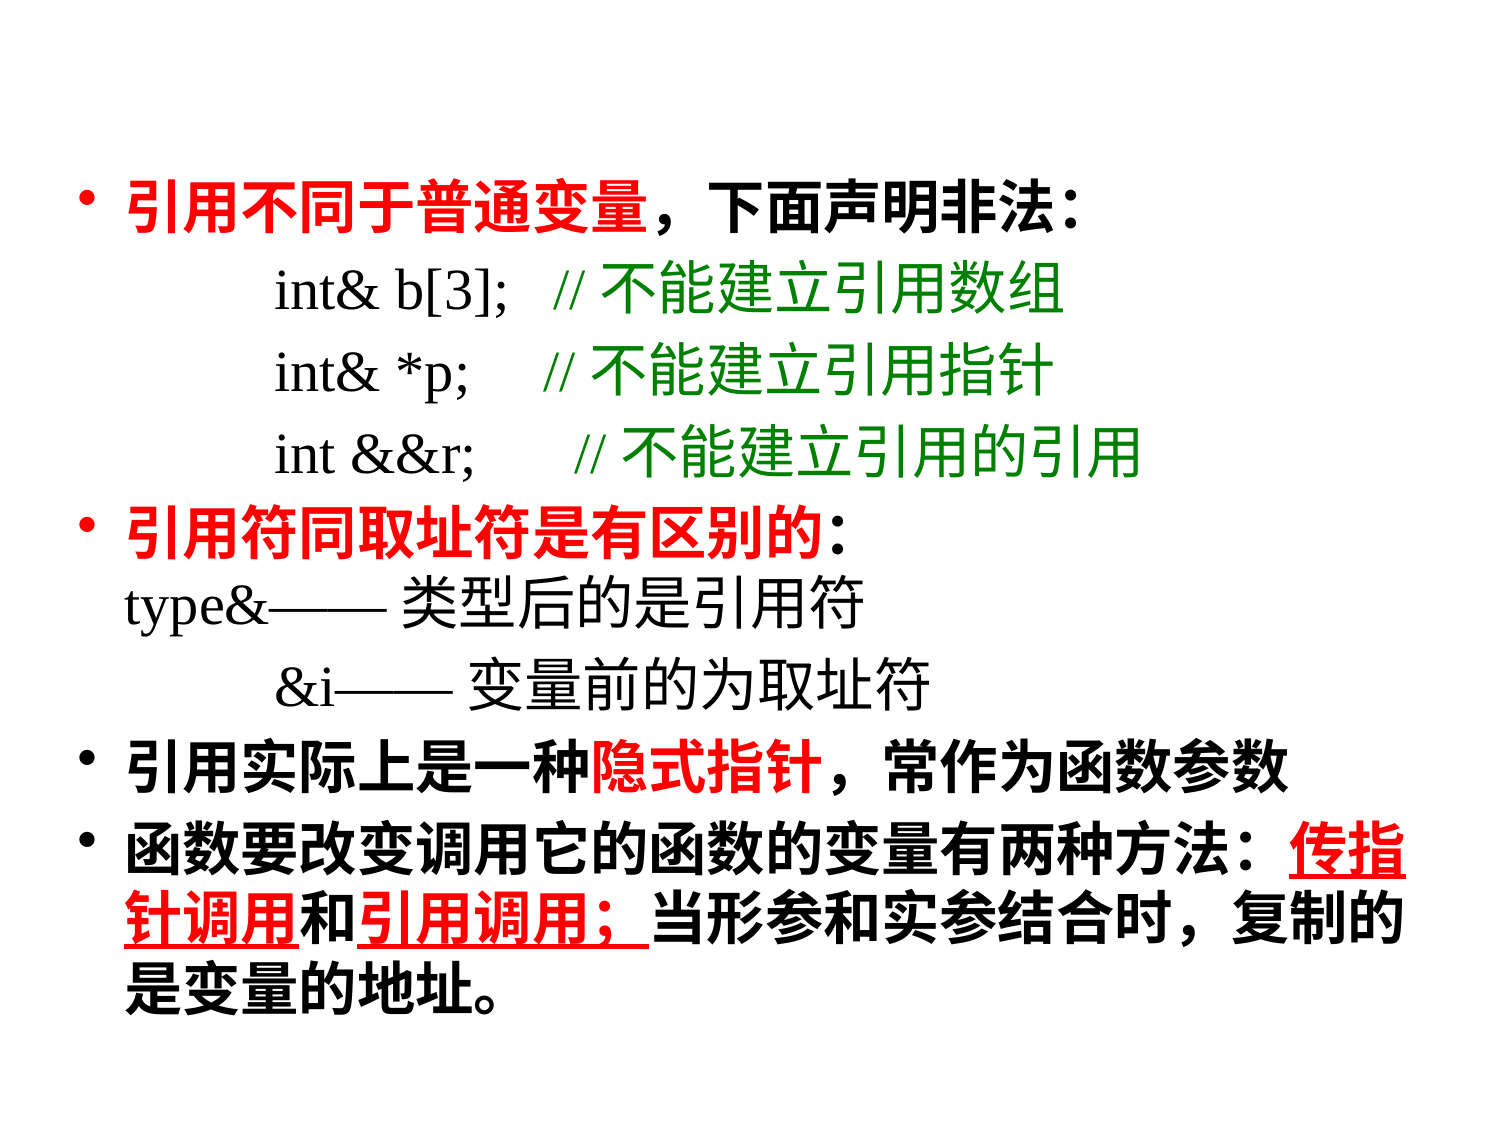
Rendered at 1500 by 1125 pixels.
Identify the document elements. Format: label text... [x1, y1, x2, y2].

text_box 引用不同于普通变量，下面声明非法： int& b[3]; //不能建立引用数组 int& *p; //不能建立引用指针 int &&r; //不能建立引用的引用 引用符同取址符是有区别的： type&——类型后的是引用符 &i——变量前的为取址符 引用实际上是一种隐式指针，常作为函数参数 函数要改变调用它的函数的变量有两种方法：传指针调用和引用调用；当形参和实参结合时，复制的是变量的地址。 [62, 162, 1438, 1038]
